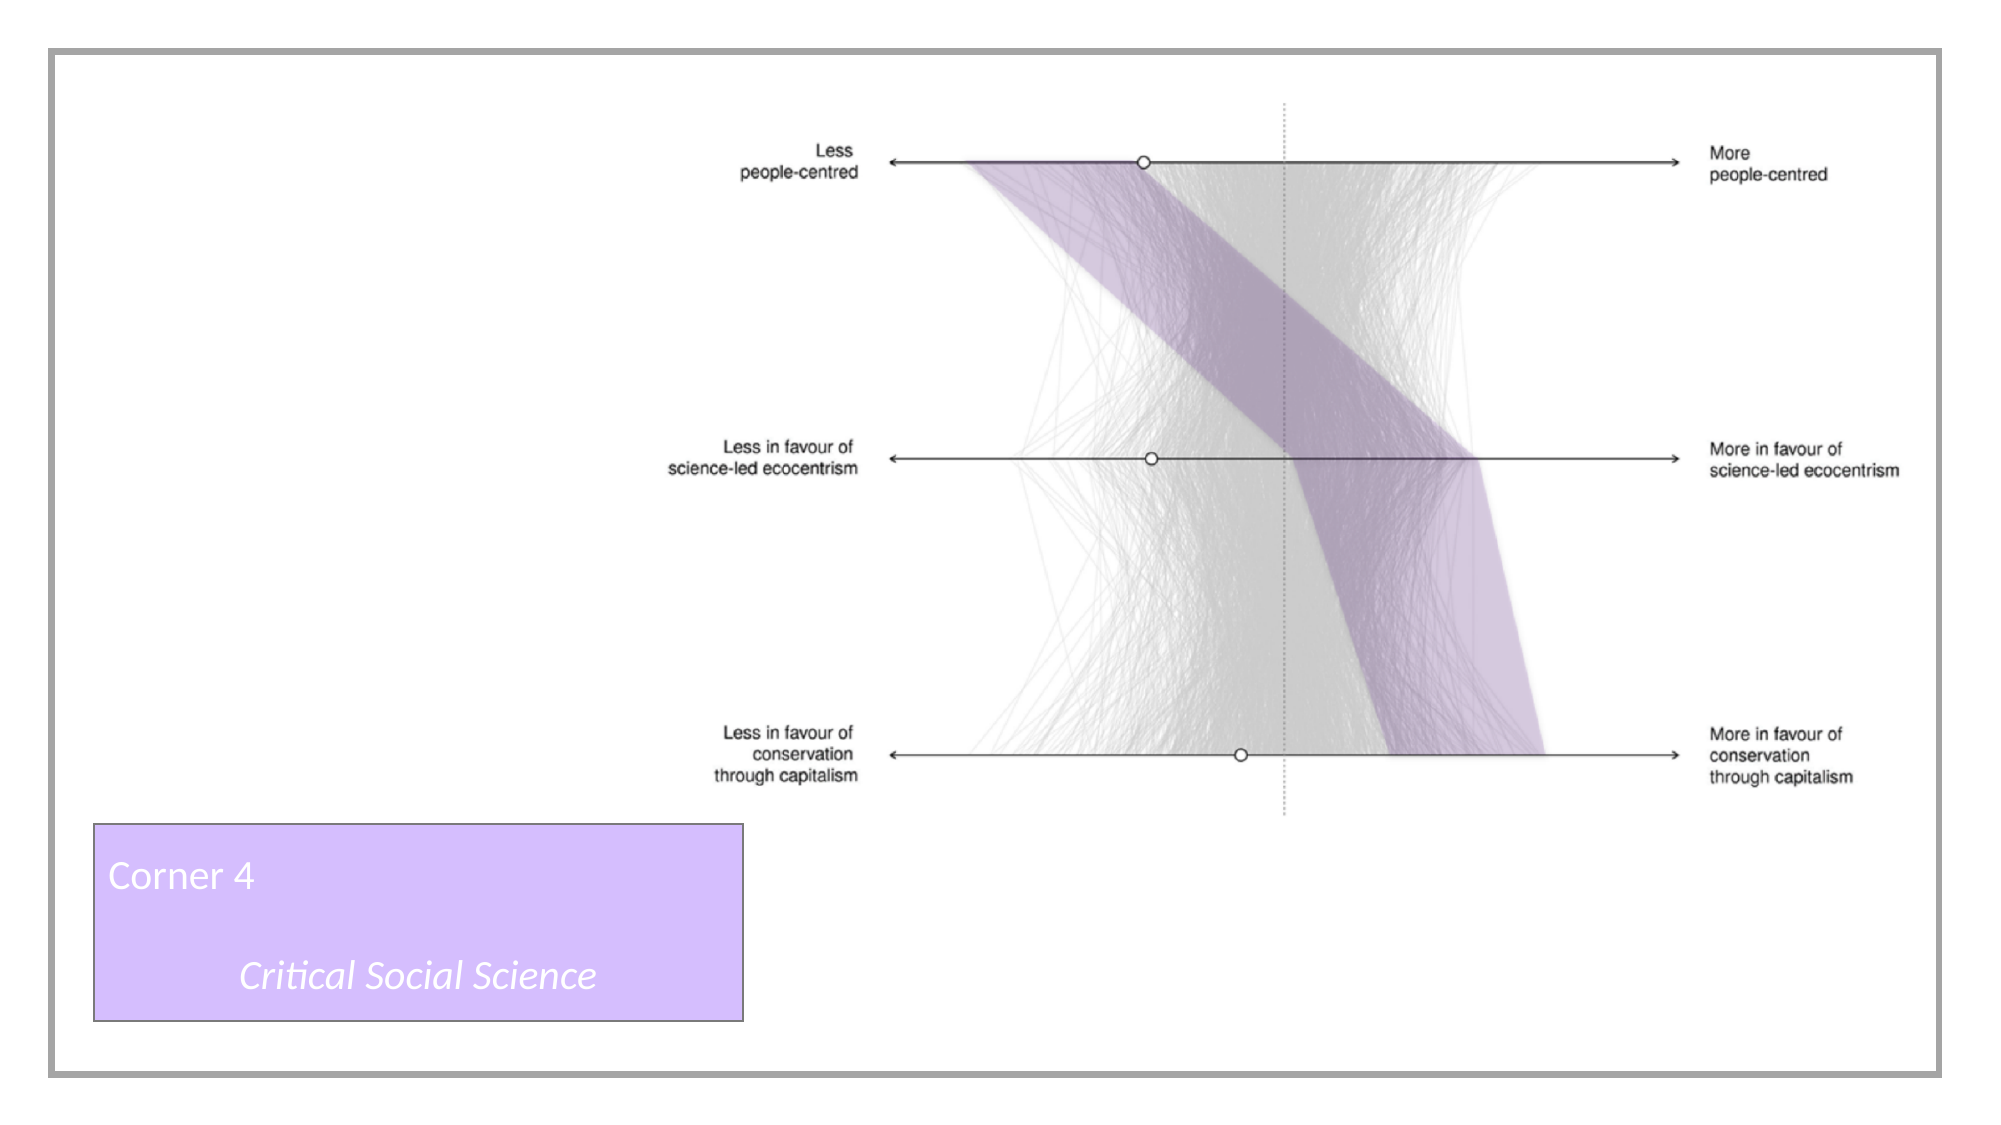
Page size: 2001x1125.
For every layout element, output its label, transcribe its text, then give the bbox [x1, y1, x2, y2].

text_box [50, 50, 1940, 1076]
text_box Corner 4 Critical Social Science [93, 823, 744, 1022]
picture [646, 73, 1921, 842]
